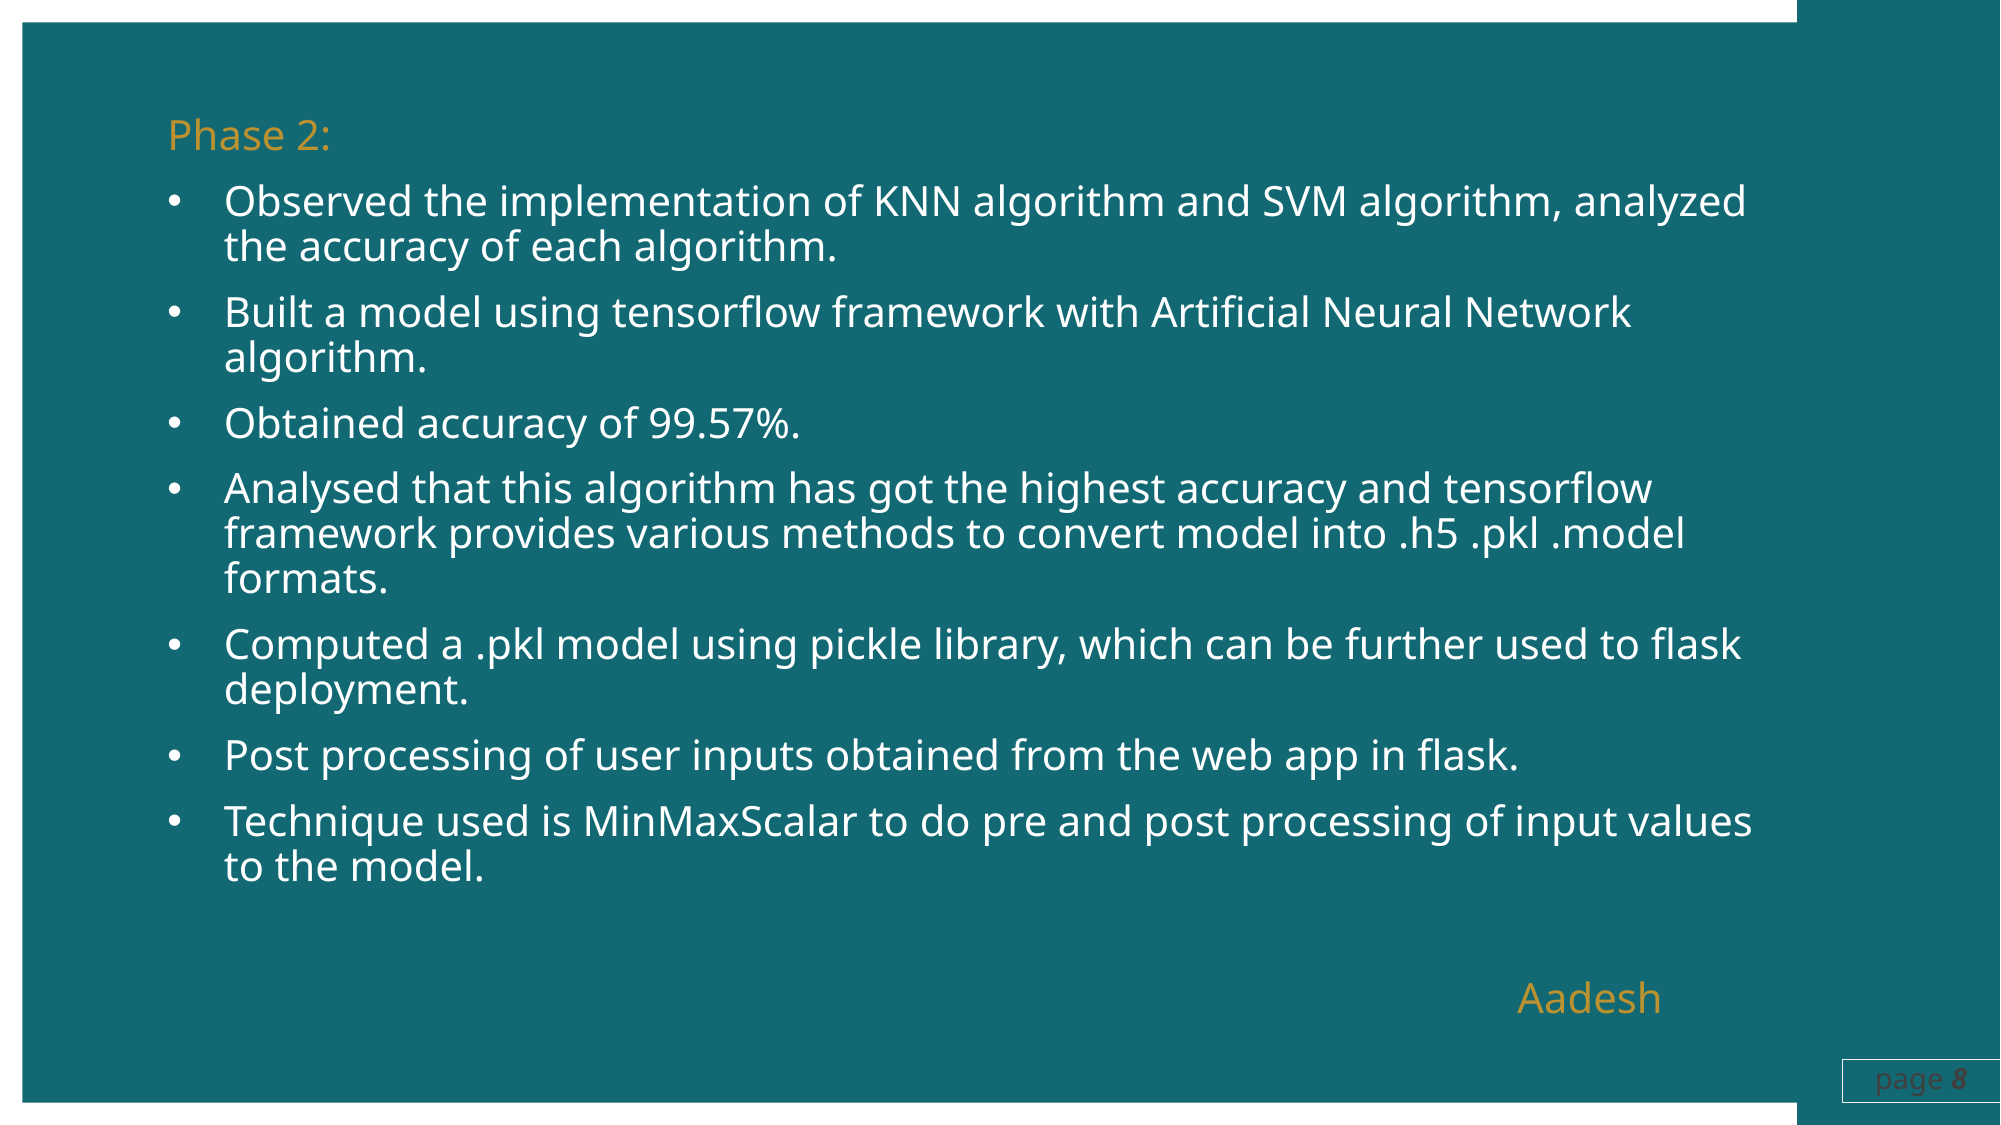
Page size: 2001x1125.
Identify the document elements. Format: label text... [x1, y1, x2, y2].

subtitle Phase 2: Observed the implementation of KNN algorithm and SVM algorithm, analyzed the accuracy of each algorithm. Built a model using tensorflow framework with Artificial Neural Network algorithm. Obtained accuracy of 99.57%. Analysed that this algorithm has got the highest accuracy and tensorflow framework provides various methods to convert model into .h5 .pkl .model formats. Computed a .pkl model using pickle library, which can be further used to flask deployment. Post processing of user inputs obtained from the web app in flask. Technique used is MinMaxScalar to do pre and post processing of input values to the model. Aadesh [167, 114, 1790, 1004]
slide_number page 8 [1842, 1059, 2000, 1103]
